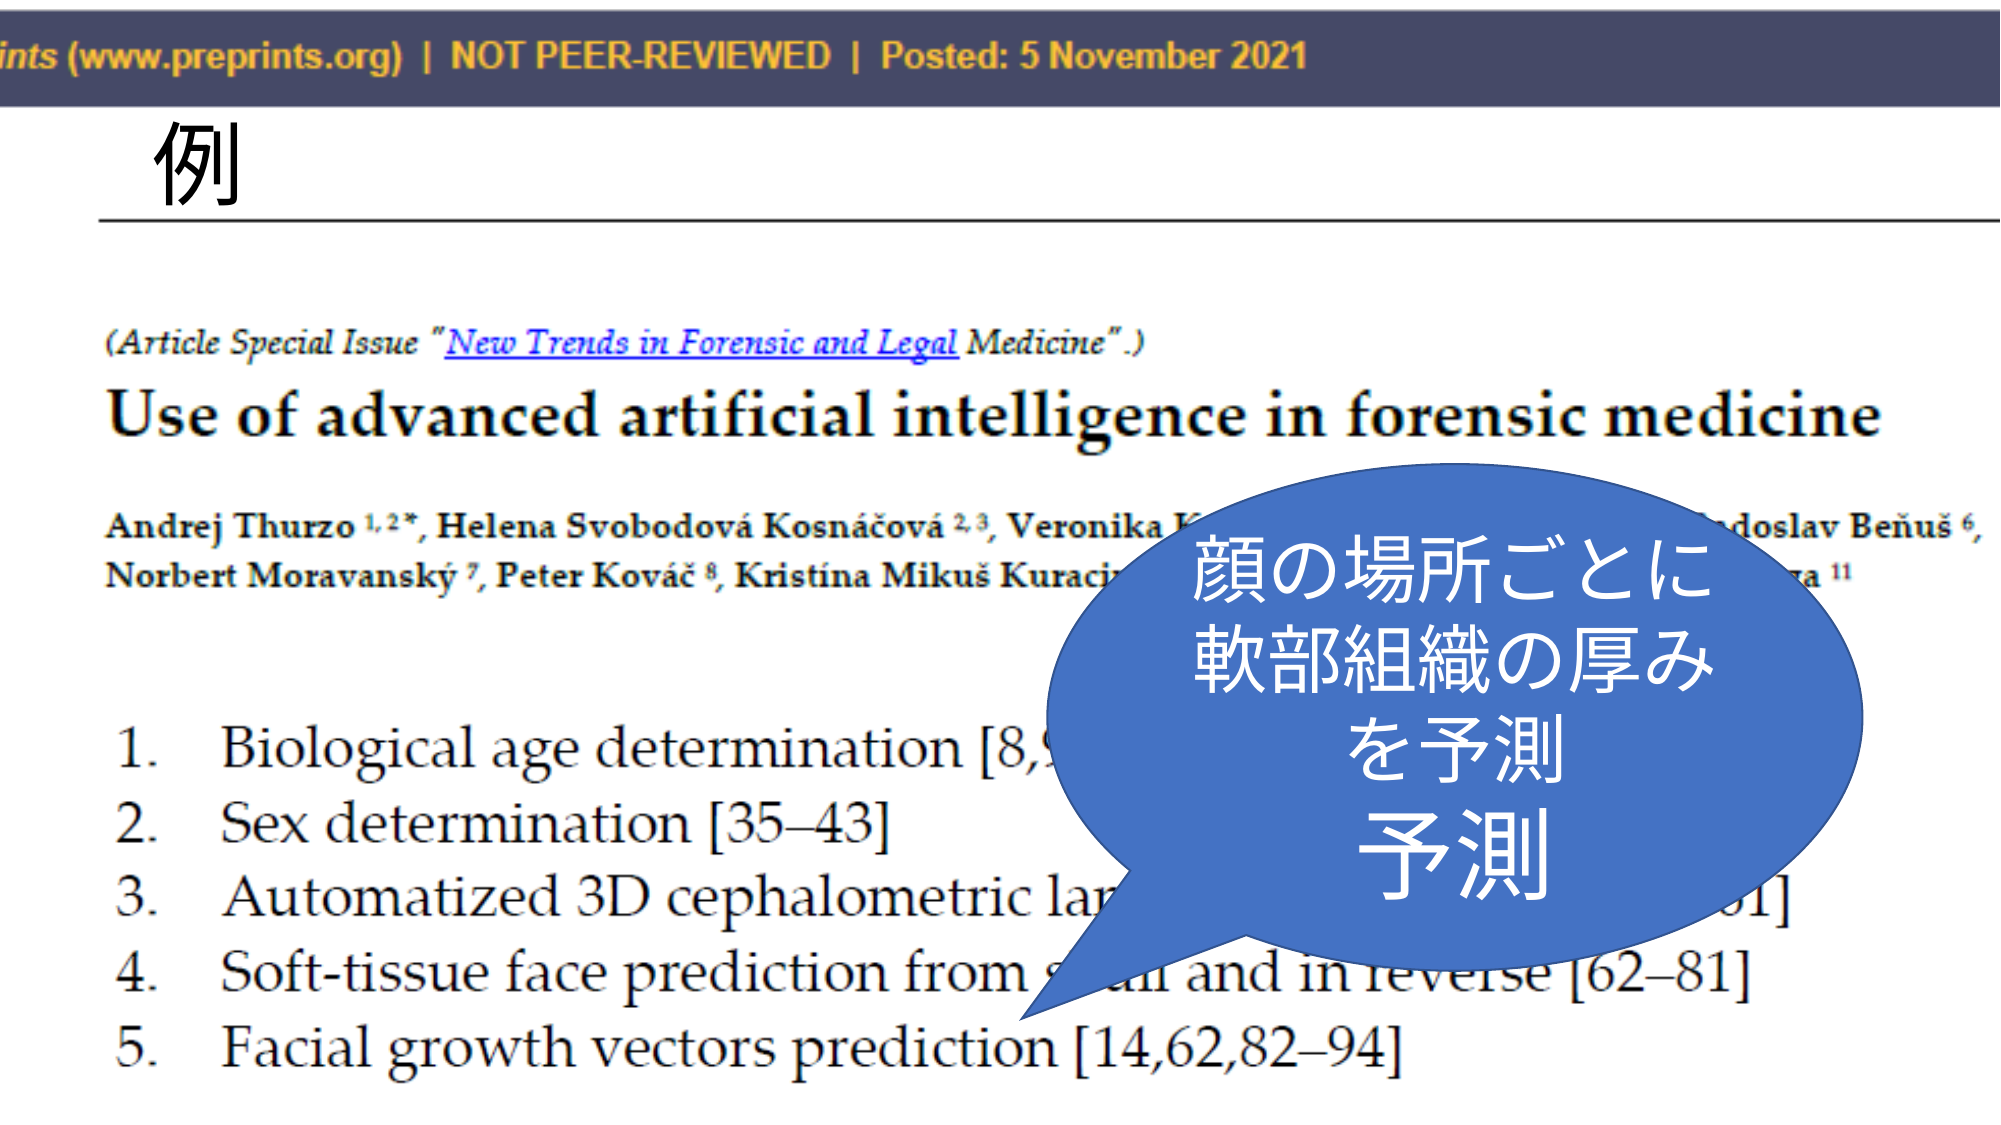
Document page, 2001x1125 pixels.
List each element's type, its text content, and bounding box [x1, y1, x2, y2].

picture [102, 690, 1821, 1116]
text_box 顔の場所ごとに軟部組織の厚みを予測 予測 [1048, 640, 1864, 831]
picture [0, 9, 2000, 640]
